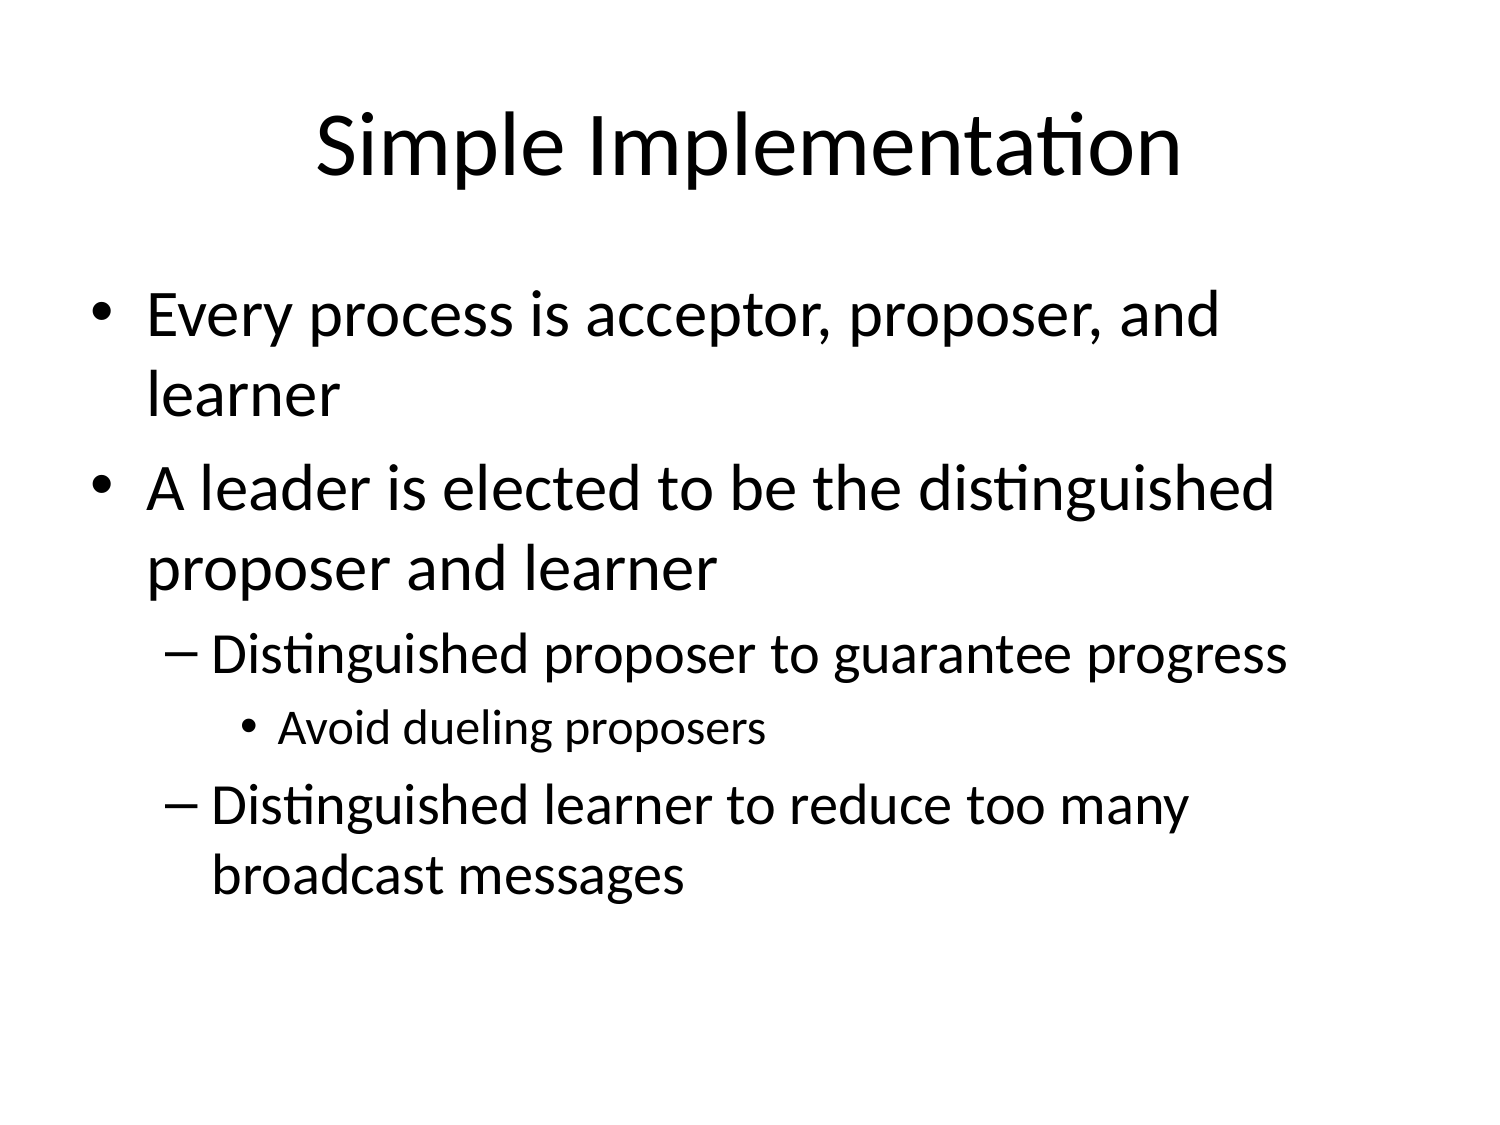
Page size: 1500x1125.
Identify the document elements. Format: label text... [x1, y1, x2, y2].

title Simple Implementation [75, 45, 1425, 233]
list Every process is acceptor, proposer, and learner A leader is elected to be the distinguished proposer and learner Distinguished proposer to guarantee progress Avoid dueling proposers Distinguished learner to reduce too many broadcast messages [75, 262, 1425, 1005]
